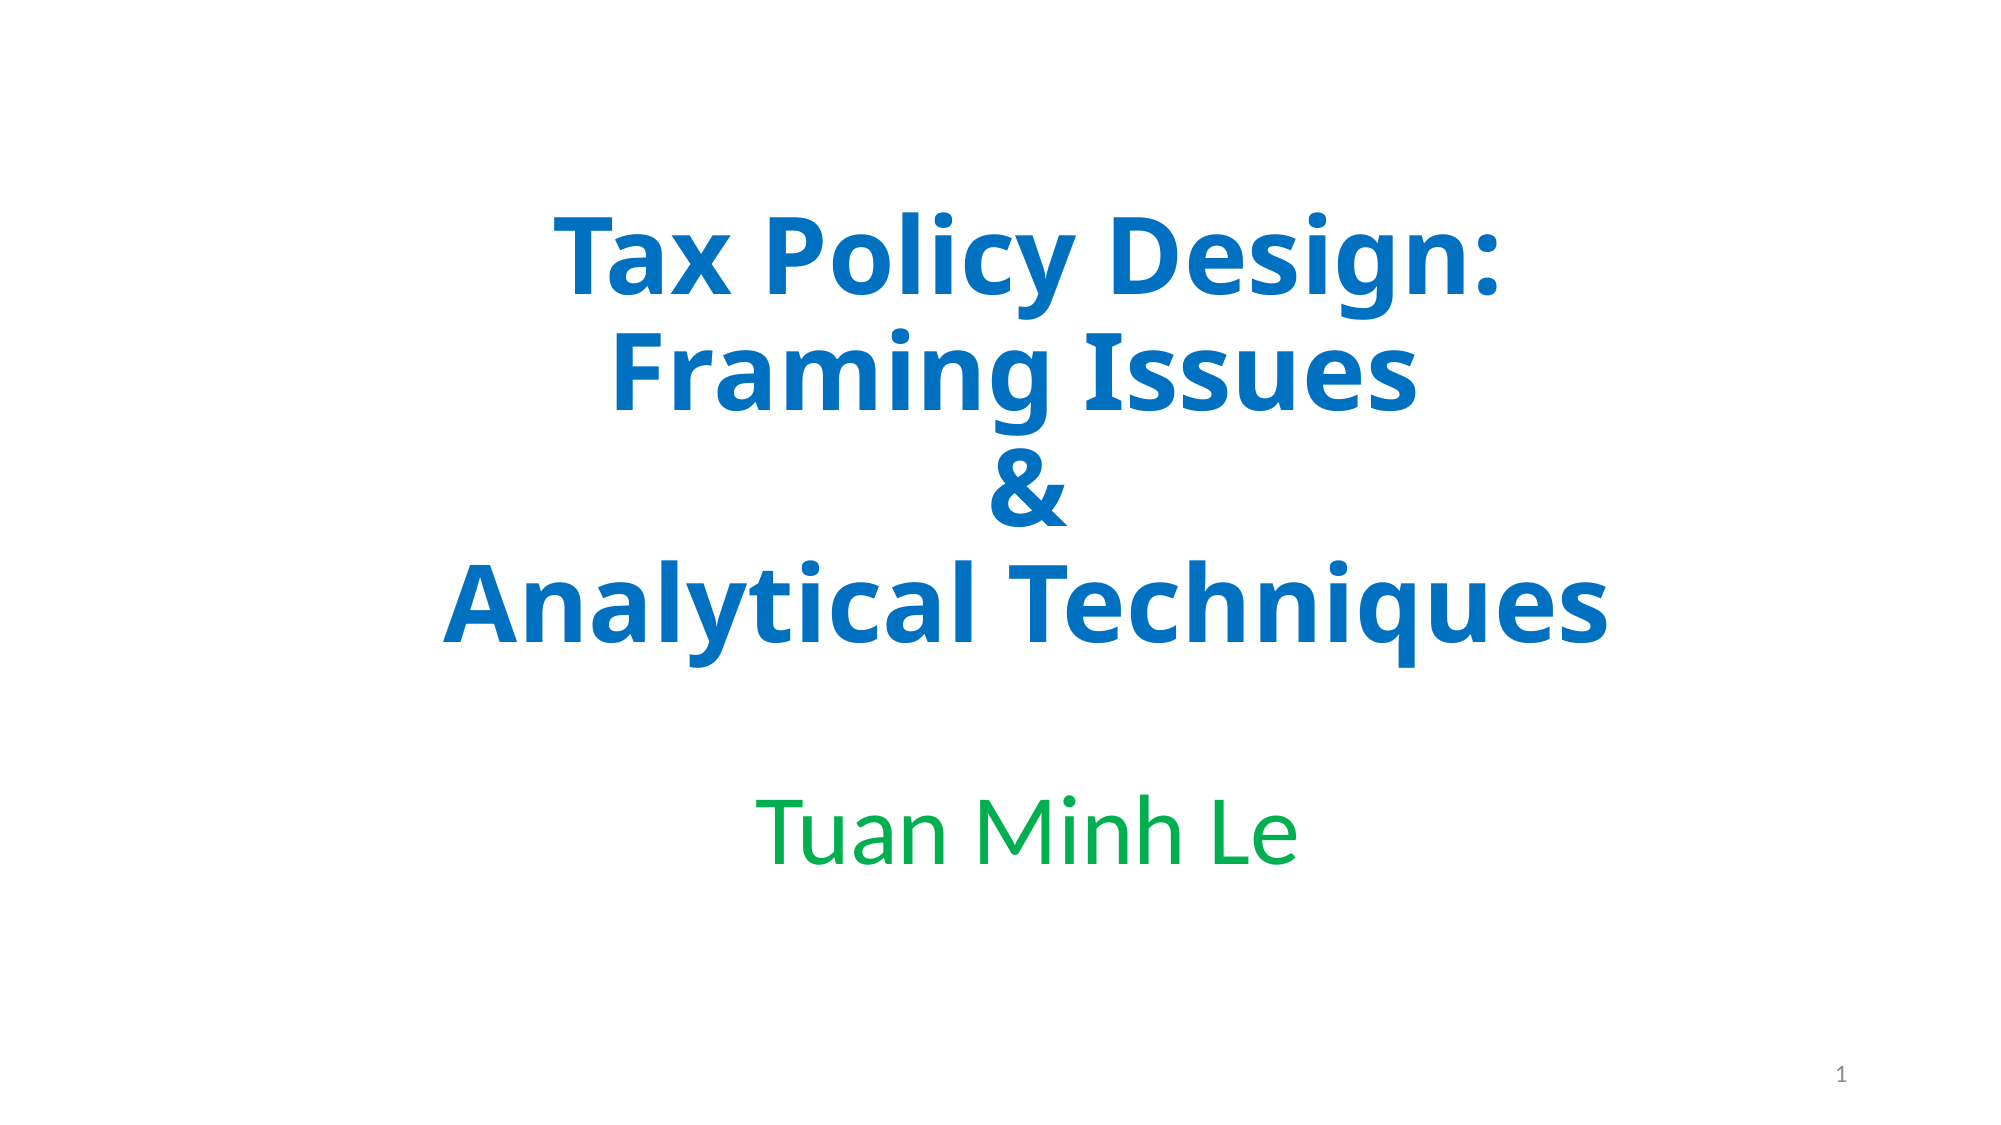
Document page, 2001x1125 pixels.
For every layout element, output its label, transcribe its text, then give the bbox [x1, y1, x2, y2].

title Tax Policy Design: Framing Issues & Analytical Techniques [277, 187, 1778, 771]
subtitle Tuan Minh Le [277, 771, 1778, 1043]
slide_number 1 [1412, 1042, 1863, 1103]
